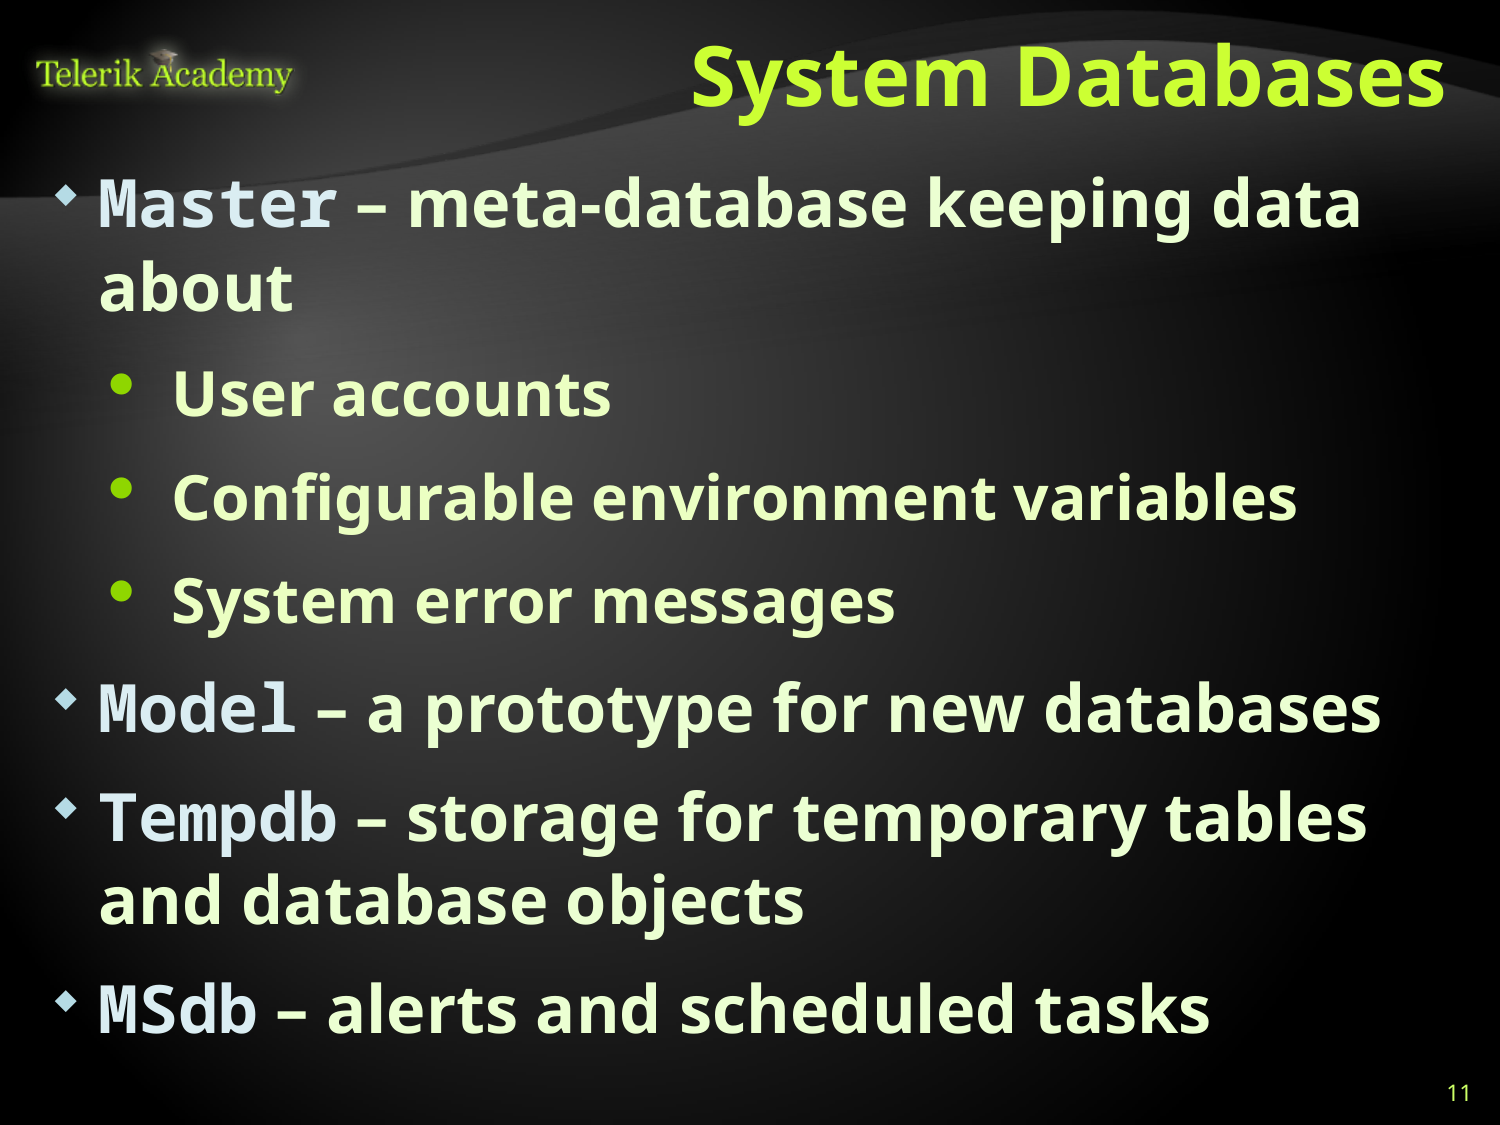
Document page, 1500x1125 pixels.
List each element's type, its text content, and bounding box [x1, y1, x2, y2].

title System Databases [299, 12, 1463, 149]
slide_number 11 [1412, 1074, 1488, 1113]
picture [0, 0, 1500, 1125]
list Master – meta-database keeping data about User accounts Configurable environment variables System error messages Model – a prototype for new databases Tempdb – storage for temporary tables and database objects MSdb – alerts and scheduled tasks [37, 149, 1463, 1100]
